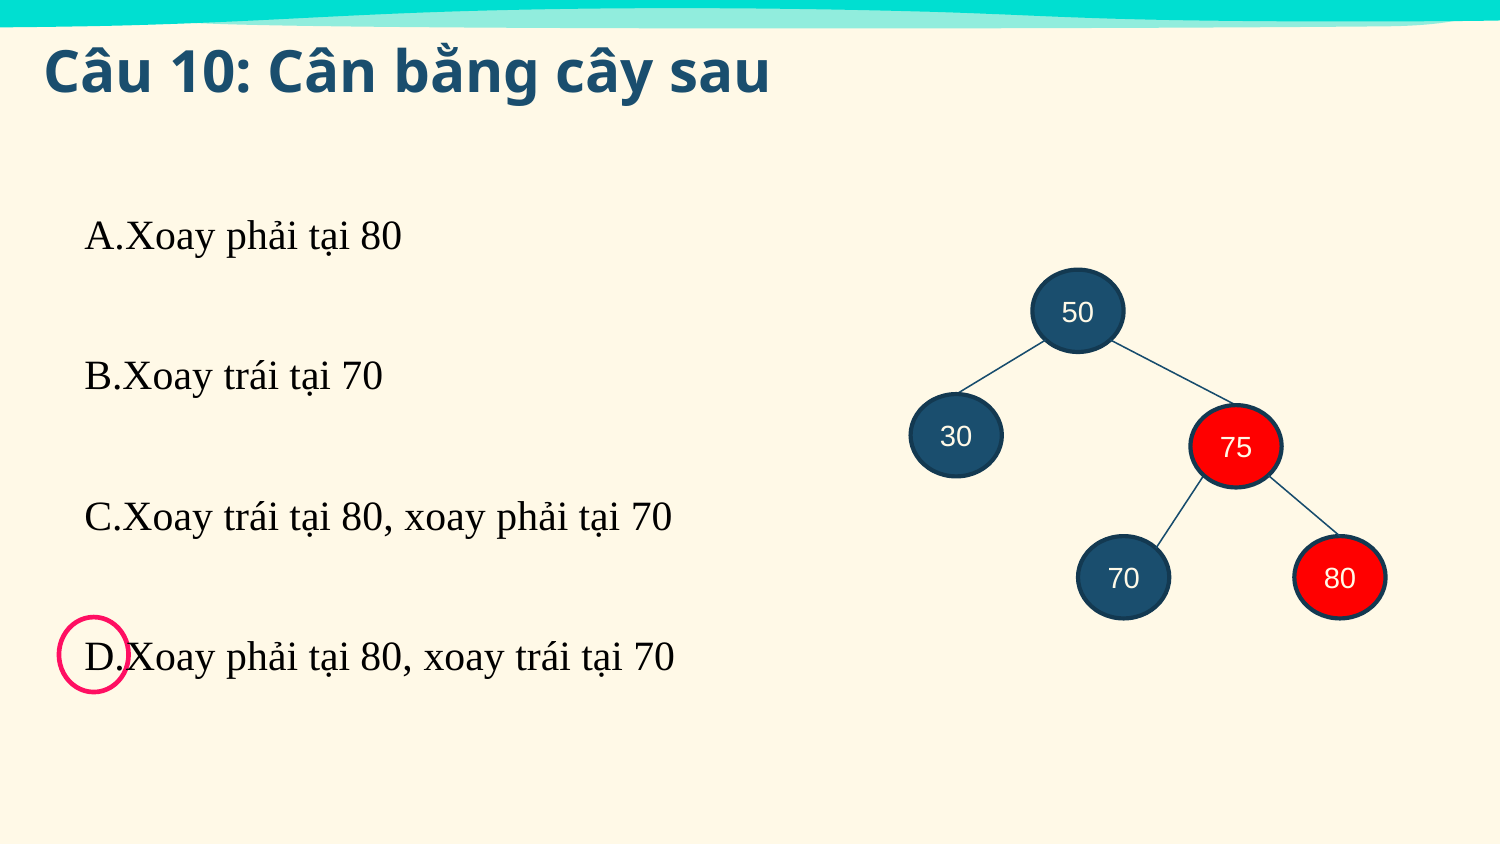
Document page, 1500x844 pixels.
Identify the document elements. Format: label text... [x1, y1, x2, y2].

text_box 80 [1292, 534, 1388, 621]
text_box 30 [908, 392, 1004, 479]
text_box Câu 10: Cân bằng cây sau [28, 0, 1443, 120]
text_box Xoay phải tại 80 Xoay trái tại 70 Xoay trái tại 80, xoay phải tại 70 Xoay phải tại 80, xoay trái tại 70 [69, 189, 908, 748]
text_box 75 [1188, 403, 1284, 490]
text_box [58, 628, 69, 681]
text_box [1268, 475, 1341, 537]
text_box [1110, 339, 1237, 406]
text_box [955, 339, 1046, 395]
text_box 50 [1030, 267, 1126, 355]
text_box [1155, 475, 1204, 549]
text_box 70 [1075, 534, 1172, 621]
